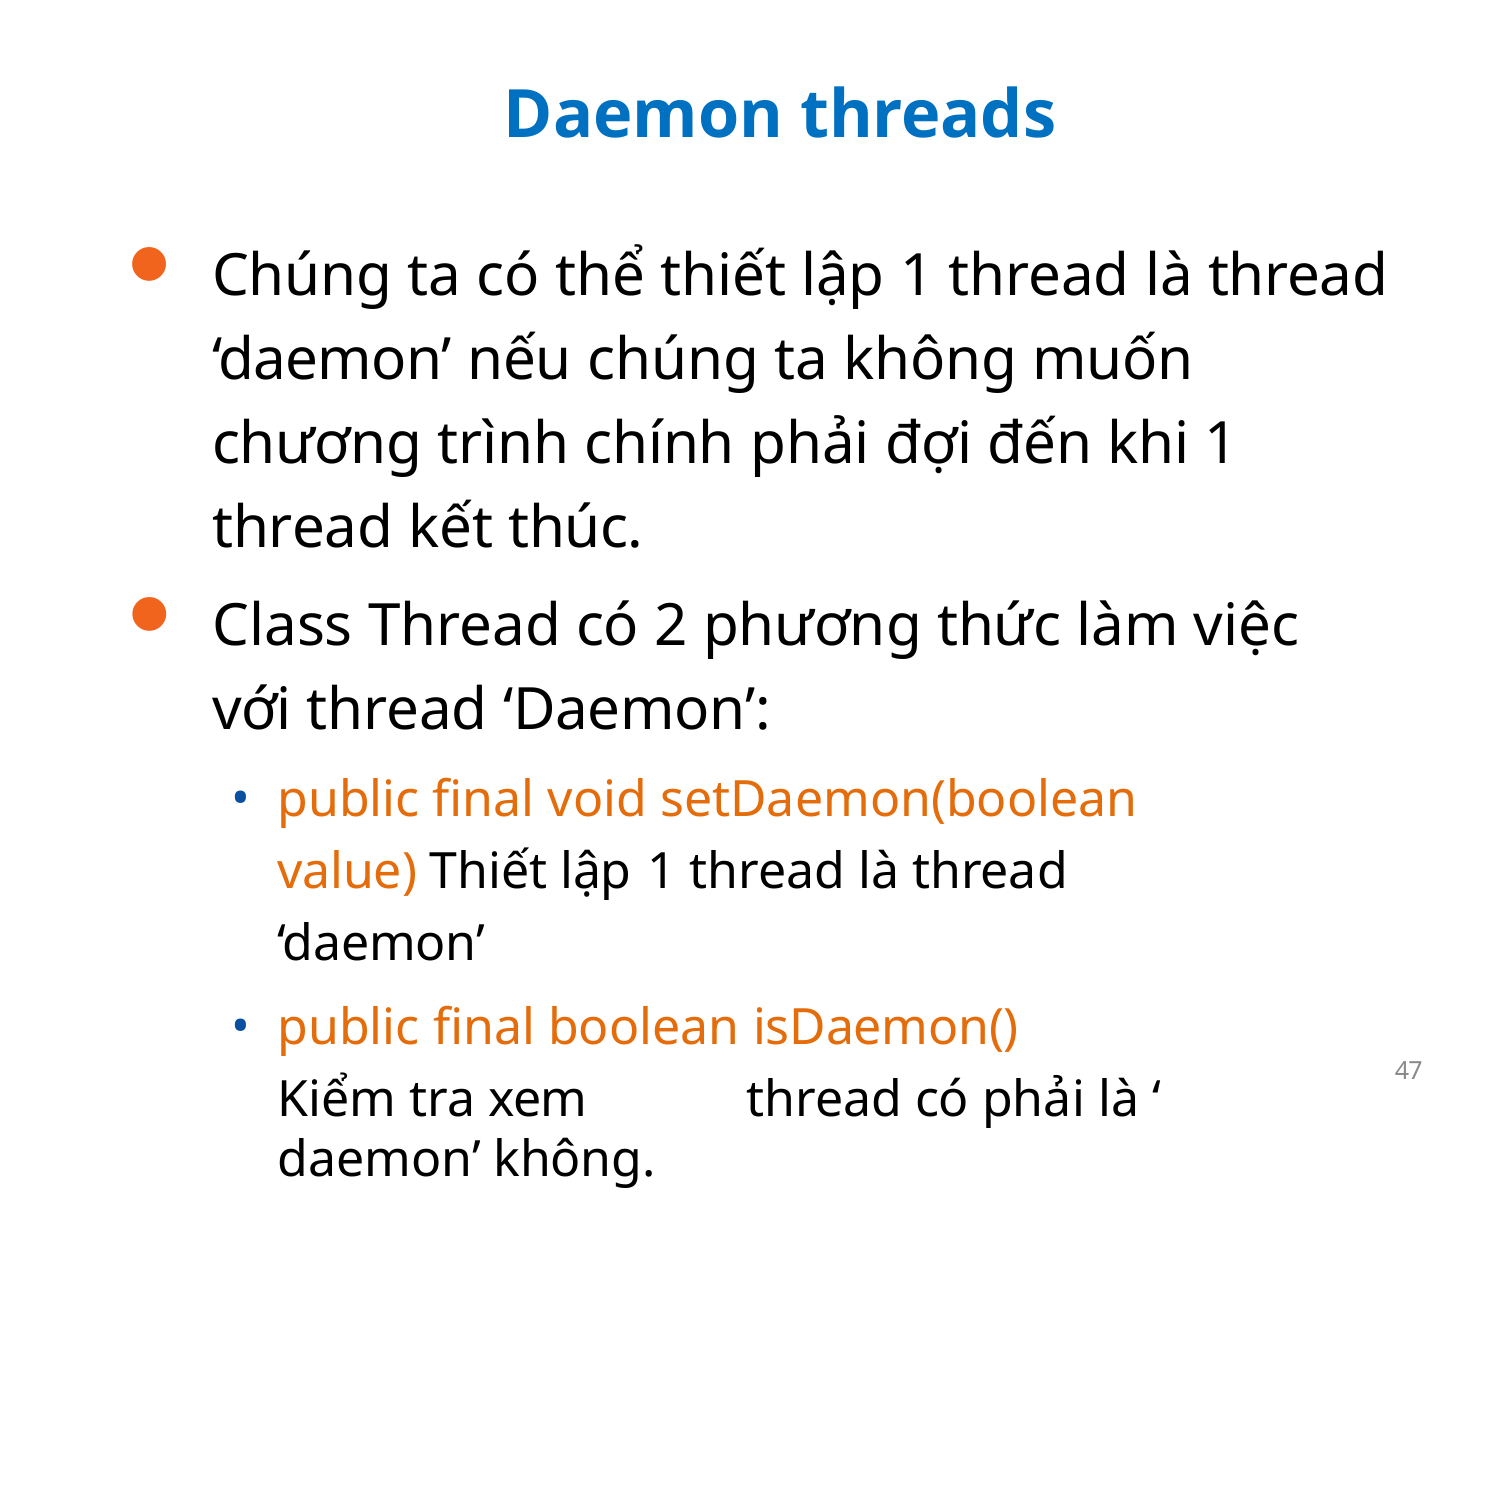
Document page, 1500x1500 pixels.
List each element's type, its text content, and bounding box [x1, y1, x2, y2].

text_box Chúng ta có thể thiết lập 1 thread là thread ‘daemon’ nếu chúng ta không muốn chương trình chính phải đợi đến khi 1 thread kết thúc. Class Thread có 2 phương thức làm việc với thread ‘Daemon’: public final void setDaemon(boolean value) Thiết lập 1 thread là thread ‘daemon’ public final boolean isDaemon() Kiểm tra xem thread có phải là ‘ daemon’ không. [125, 220, 1390, 1187]
slide_number 47 [1388, 1052, 1431, 1500]
title Daemon threads [187, 58, 1338, 322]
